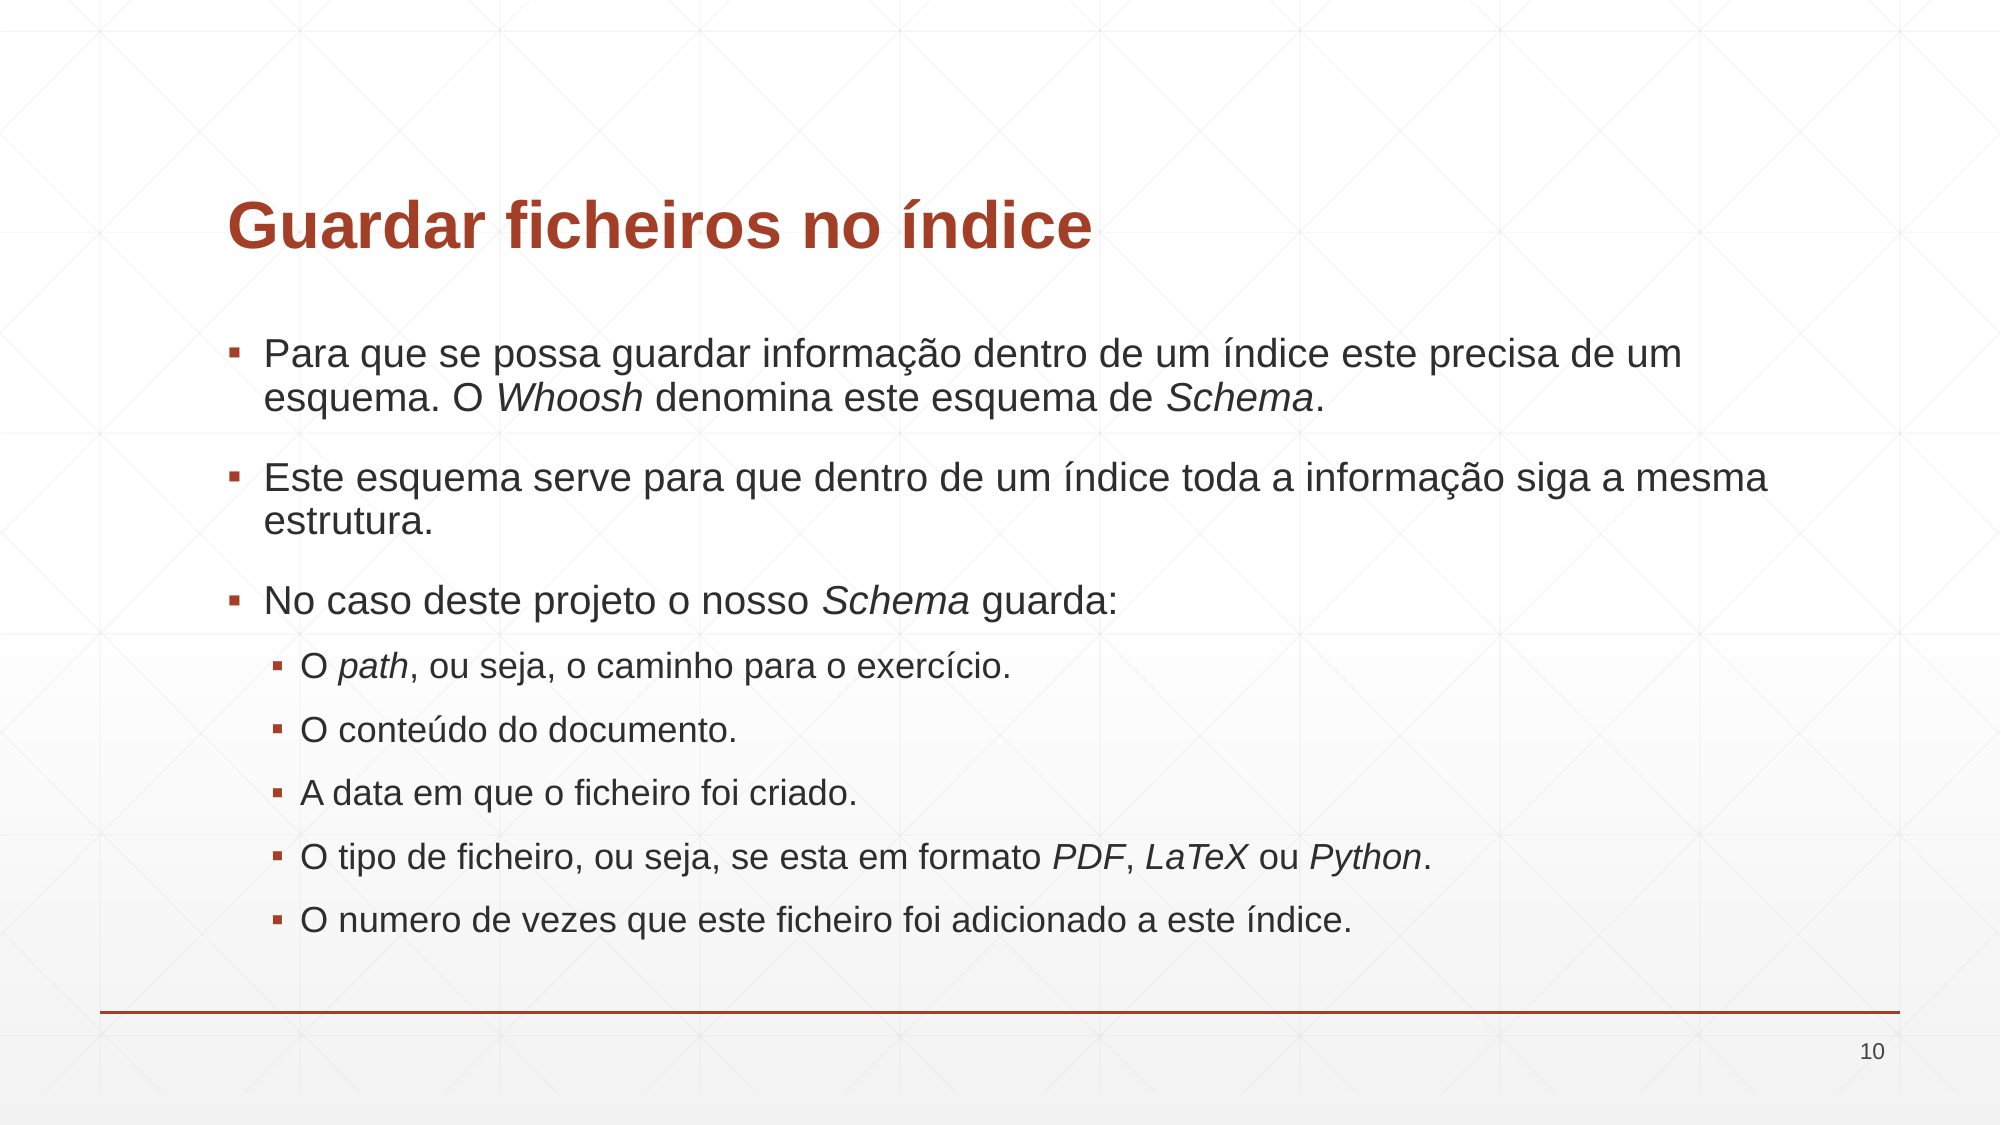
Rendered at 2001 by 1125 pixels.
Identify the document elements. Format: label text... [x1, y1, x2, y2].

slide_number 10 [1749, 1031, 1901, 1069]
list Para que se possa guardar informação dentro de um índice este precisa de um esquema. O Whoosh denomina este esquema de Schema. Este esquema serve para que dentro de um índice toda a informação siga a mesma estrutura. No caso deste projeto o nosso Schema guarda: O path, ou seja, o caminho para o exercício. O conteúdo do documento. A data em que o ficheiro foi criado. O tipo de ficheiro, ou seja, se esta em formato PDF, LaTeX ou Python. O numero de vezes que este ficheiro foi adicionado a este índice. [212, 324, 1788, 950]
title Guardar ficheiros no índice [212, 82, 1788, 271]
